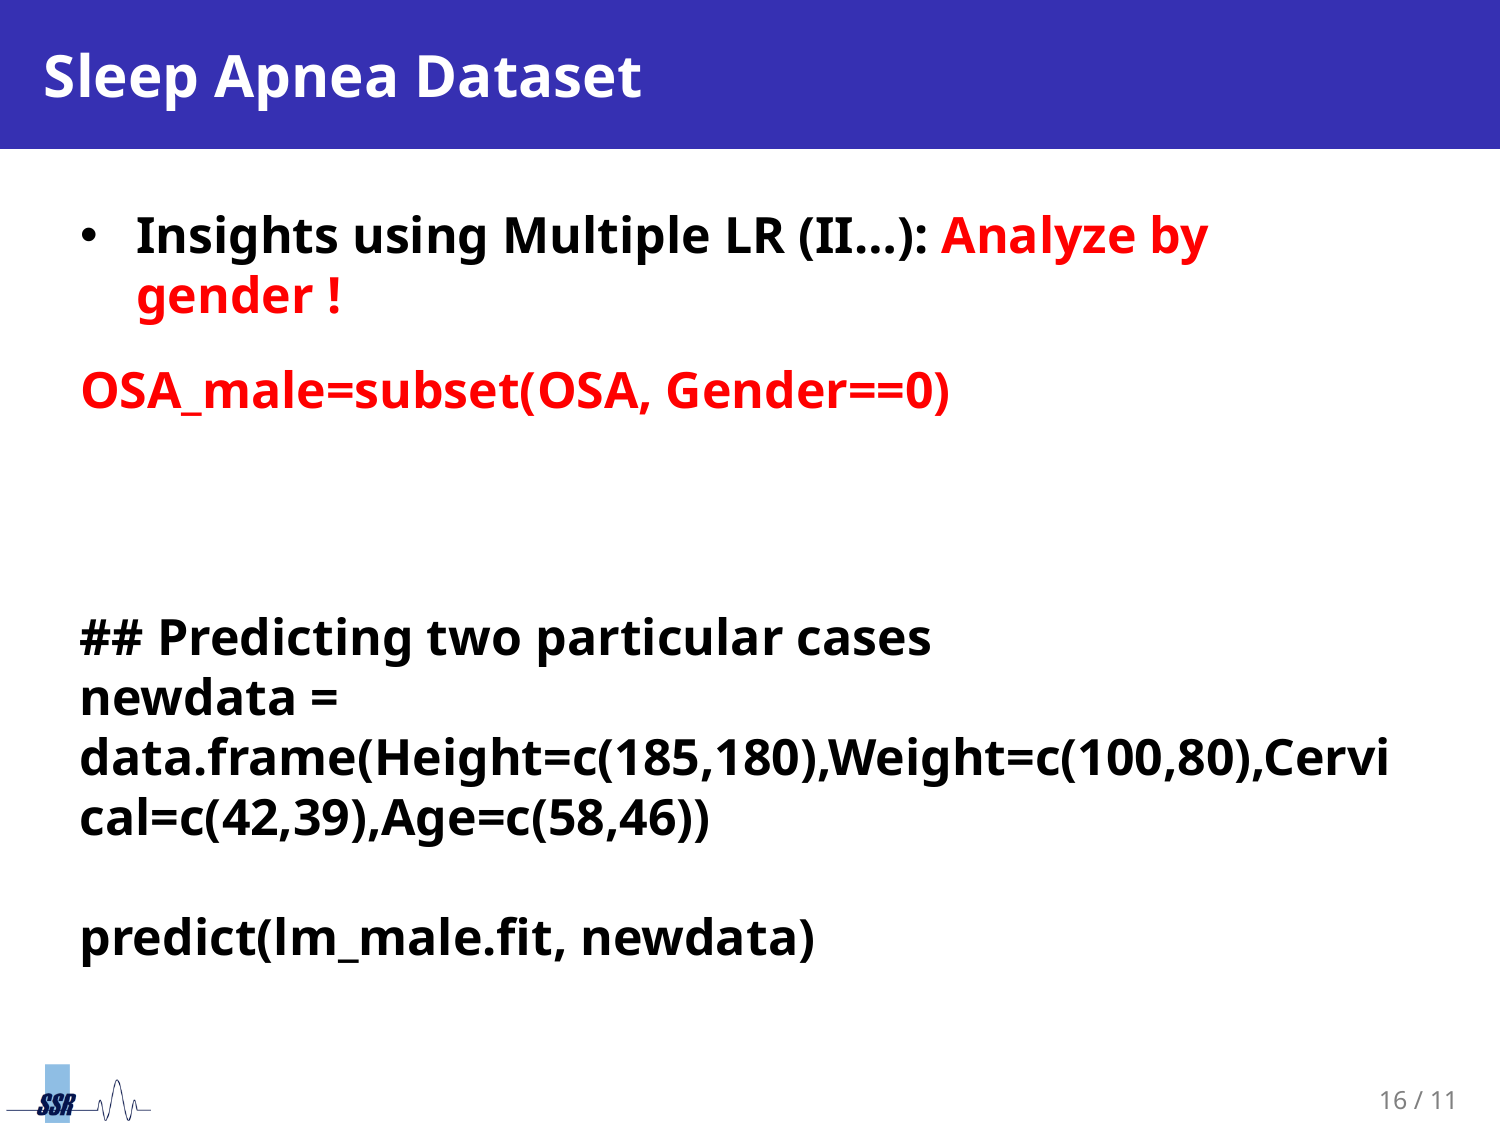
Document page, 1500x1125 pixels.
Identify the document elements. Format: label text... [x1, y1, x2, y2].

picture [1, 1062, 151, 1125]
title Sleep Apnea Dataset [0, 0, 1500, 151]
list Insights using Multiple LR (II…): Analyze by gender ! OSA_male=subset(OSA, Gender==0) [64, 196, 1415, 575]
text_box ## Predicting two particular cases newdata = data.frame(Height=c(185,180),Weight=c(100,80),Cervical=c(42,39),Age=c(58,46)) predict(lm_male.fit, newdata) [64, 597, 1412, 973]
